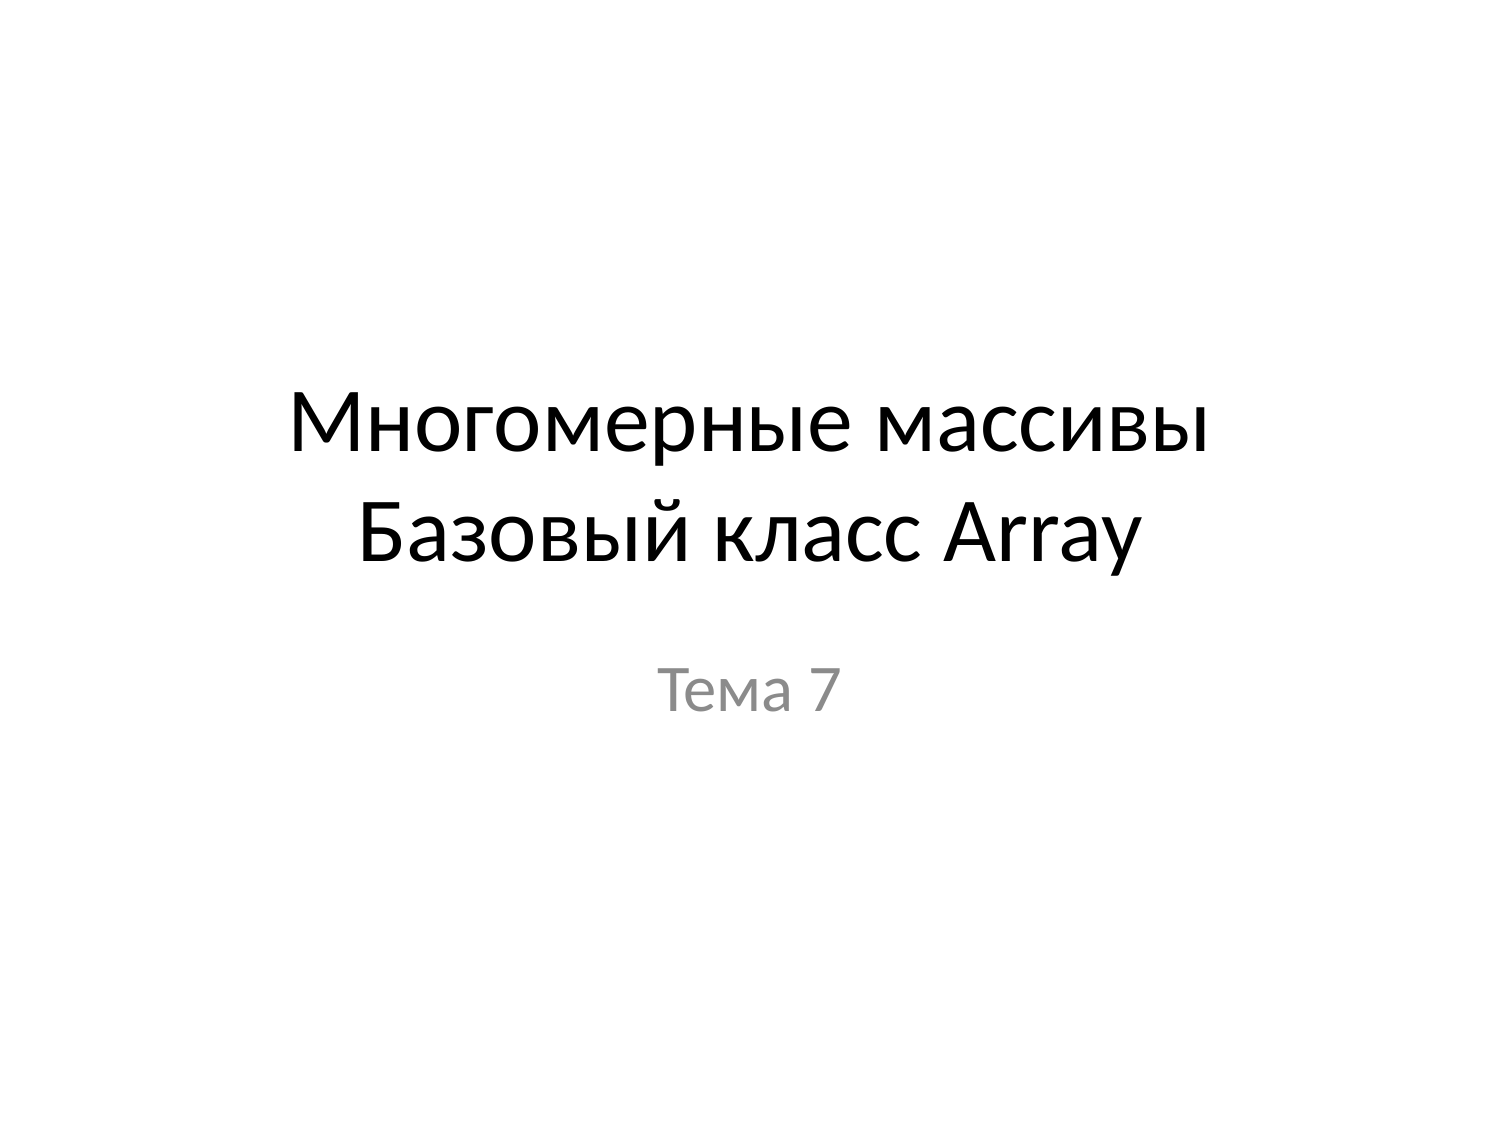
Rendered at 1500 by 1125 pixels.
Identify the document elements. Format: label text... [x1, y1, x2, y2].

subtitle Тема 7 [225, 637, 1275, 925]
title Многомерные массивы Базовый класс Array [112, 349, 1388, 591]
